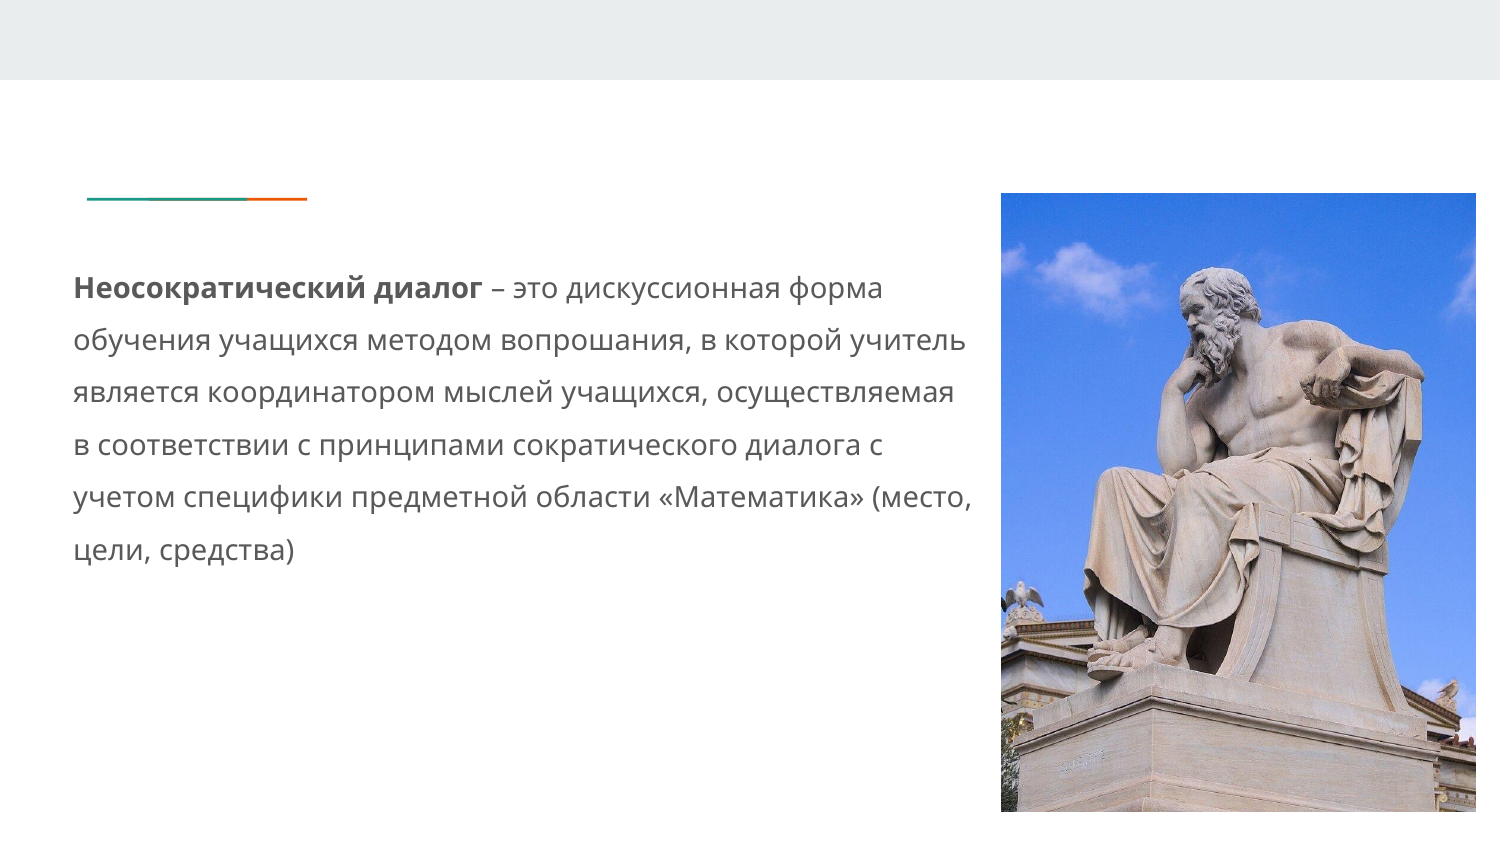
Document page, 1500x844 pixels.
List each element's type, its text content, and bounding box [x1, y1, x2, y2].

list Неосократический диалог – это дискуссионная форма обучения учащихся методом вопрошания, в которой учитель является координатором мыслей учащихся, осуществляемая в соответствии с принципами сократического диалога с учетом специфики предметной области «Математика» (место, цели, средства) [58, 236, 992, 608]
picture [1001, 193, 1476, 812]
